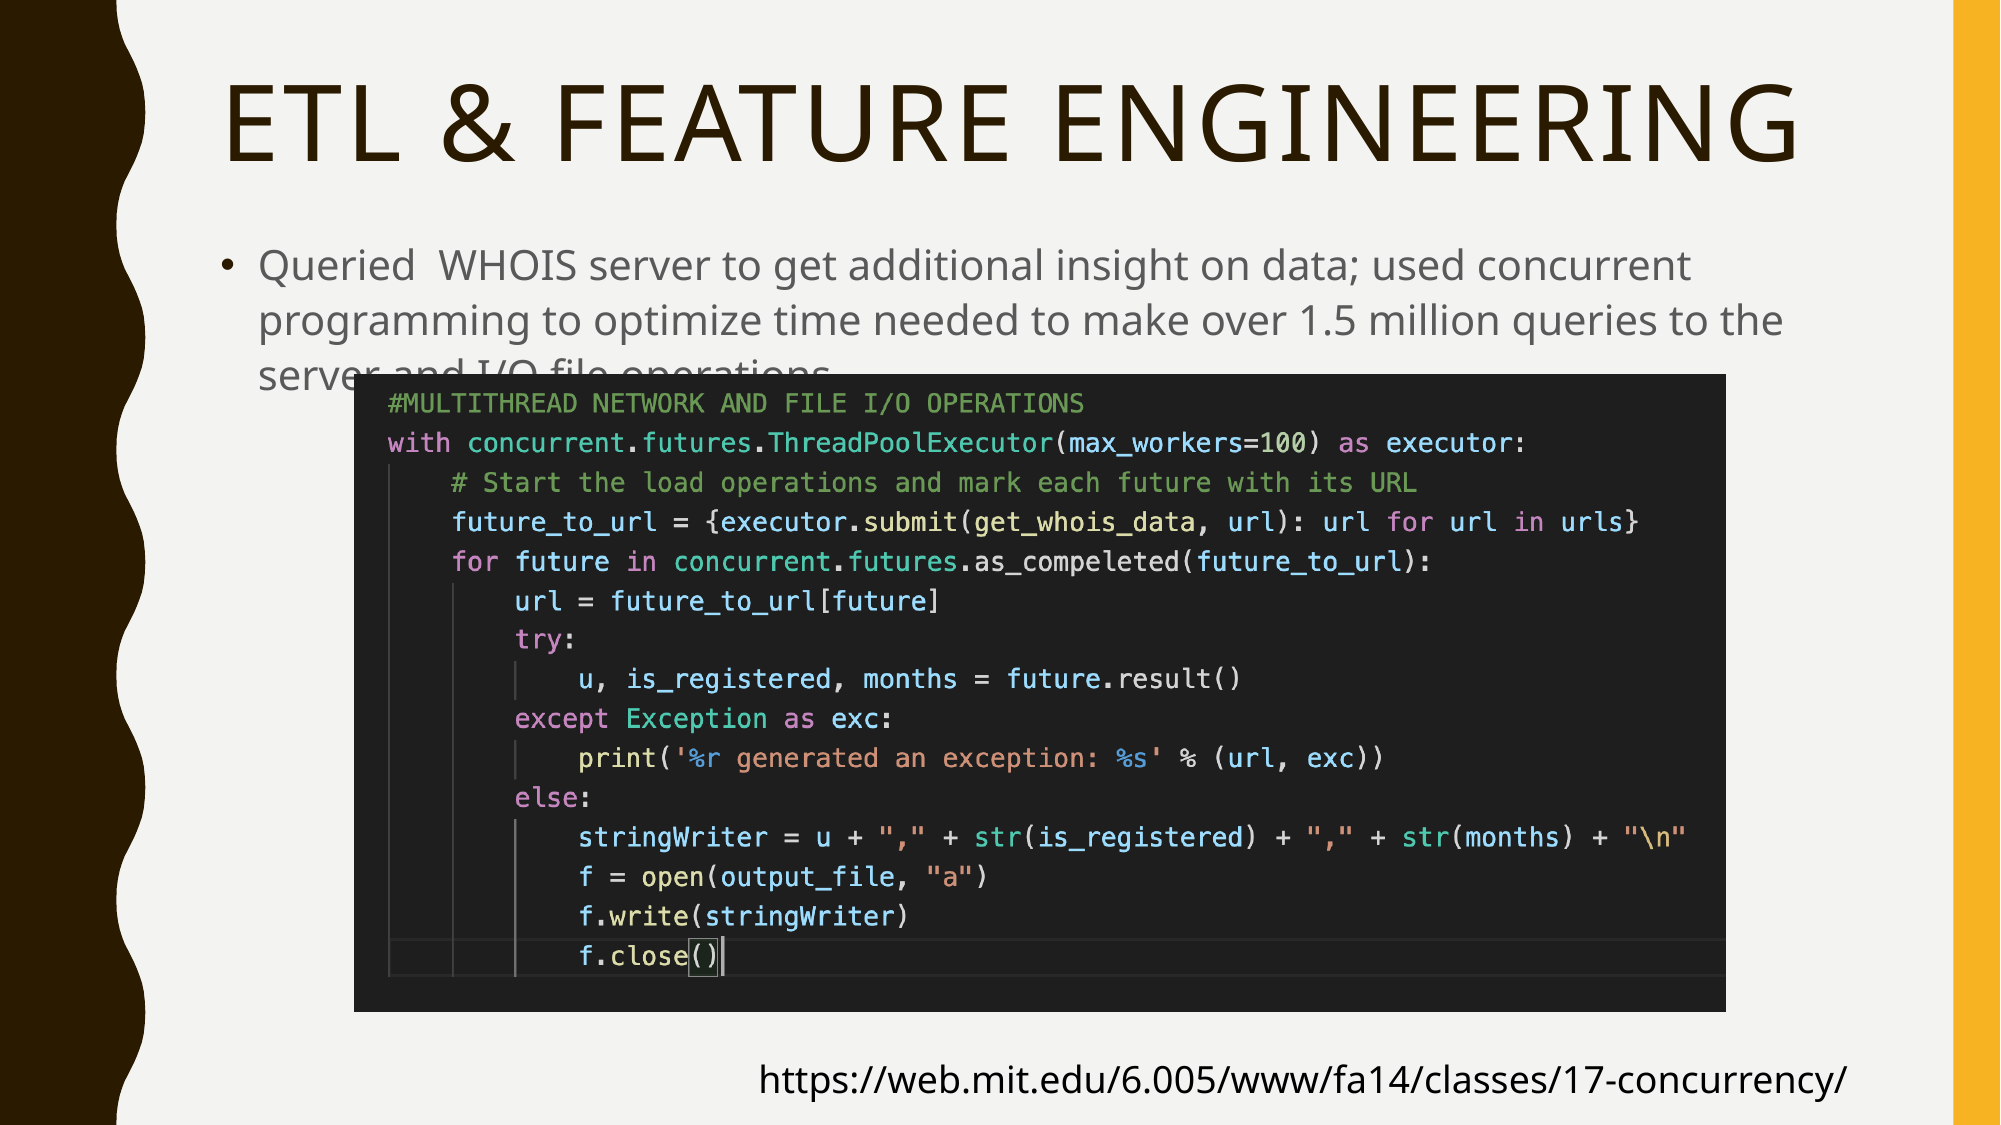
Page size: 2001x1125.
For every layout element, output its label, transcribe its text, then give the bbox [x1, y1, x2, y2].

list Queried WHOIS server to get additional insight on data; used concurrent programming to optimize time needed to make over 1.5 million queries to the server and I/O file operations [205, 226, 1875, 965]
title ETL & Feature engineering [205, 62, 1875, 226]
picture [354, 374, 1726, 1012]
text_box https://web.mit.edu/6.005/www/fa14/classes/17-concurrency/ [743, 1048, 2000, 1109]
